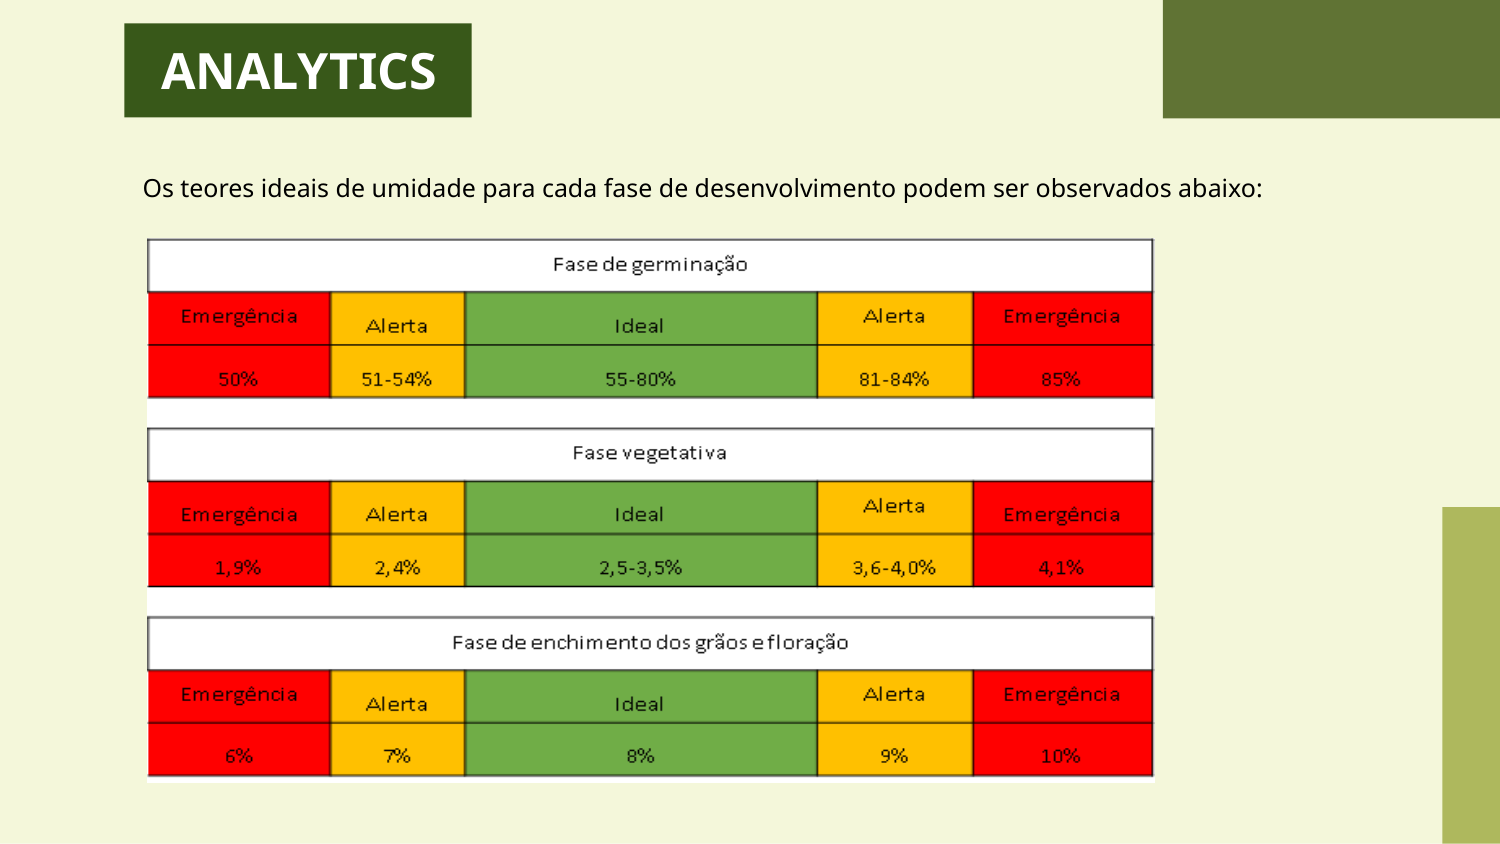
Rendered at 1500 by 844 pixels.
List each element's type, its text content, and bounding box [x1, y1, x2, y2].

text_box [122, 21, 474, 119]
text_box ANALYTICS [146, 32, 532, 108]
picture [146, 238, 1156, 783]
text_box Os teores ideais de umidade para cada fase de desenvolvimento podem ser observados abaixo: [52, 150, 1405, 210]
